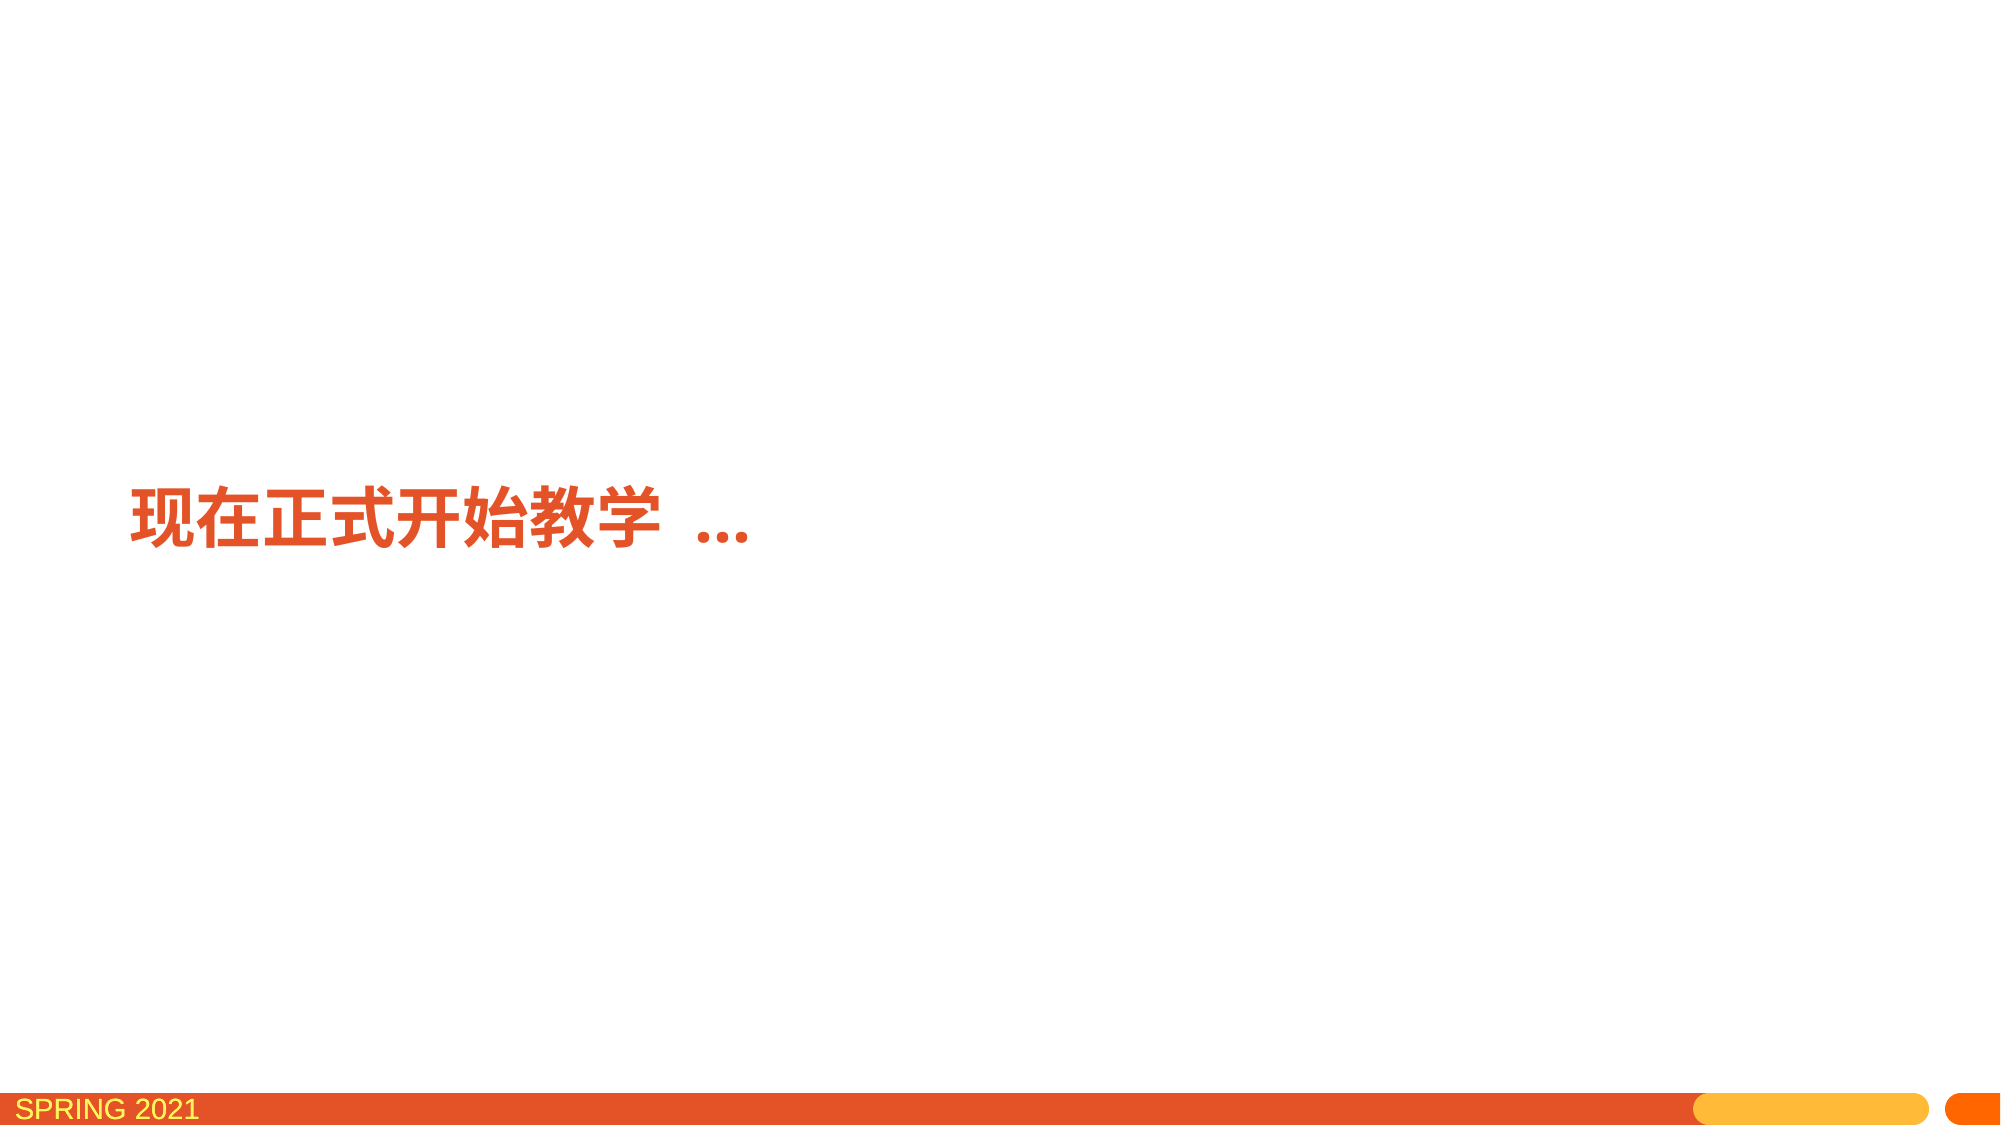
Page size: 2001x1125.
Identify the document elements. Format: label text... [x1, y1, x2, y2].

title 现在正式开始教学 ... [114, 456, 1142, 575]
